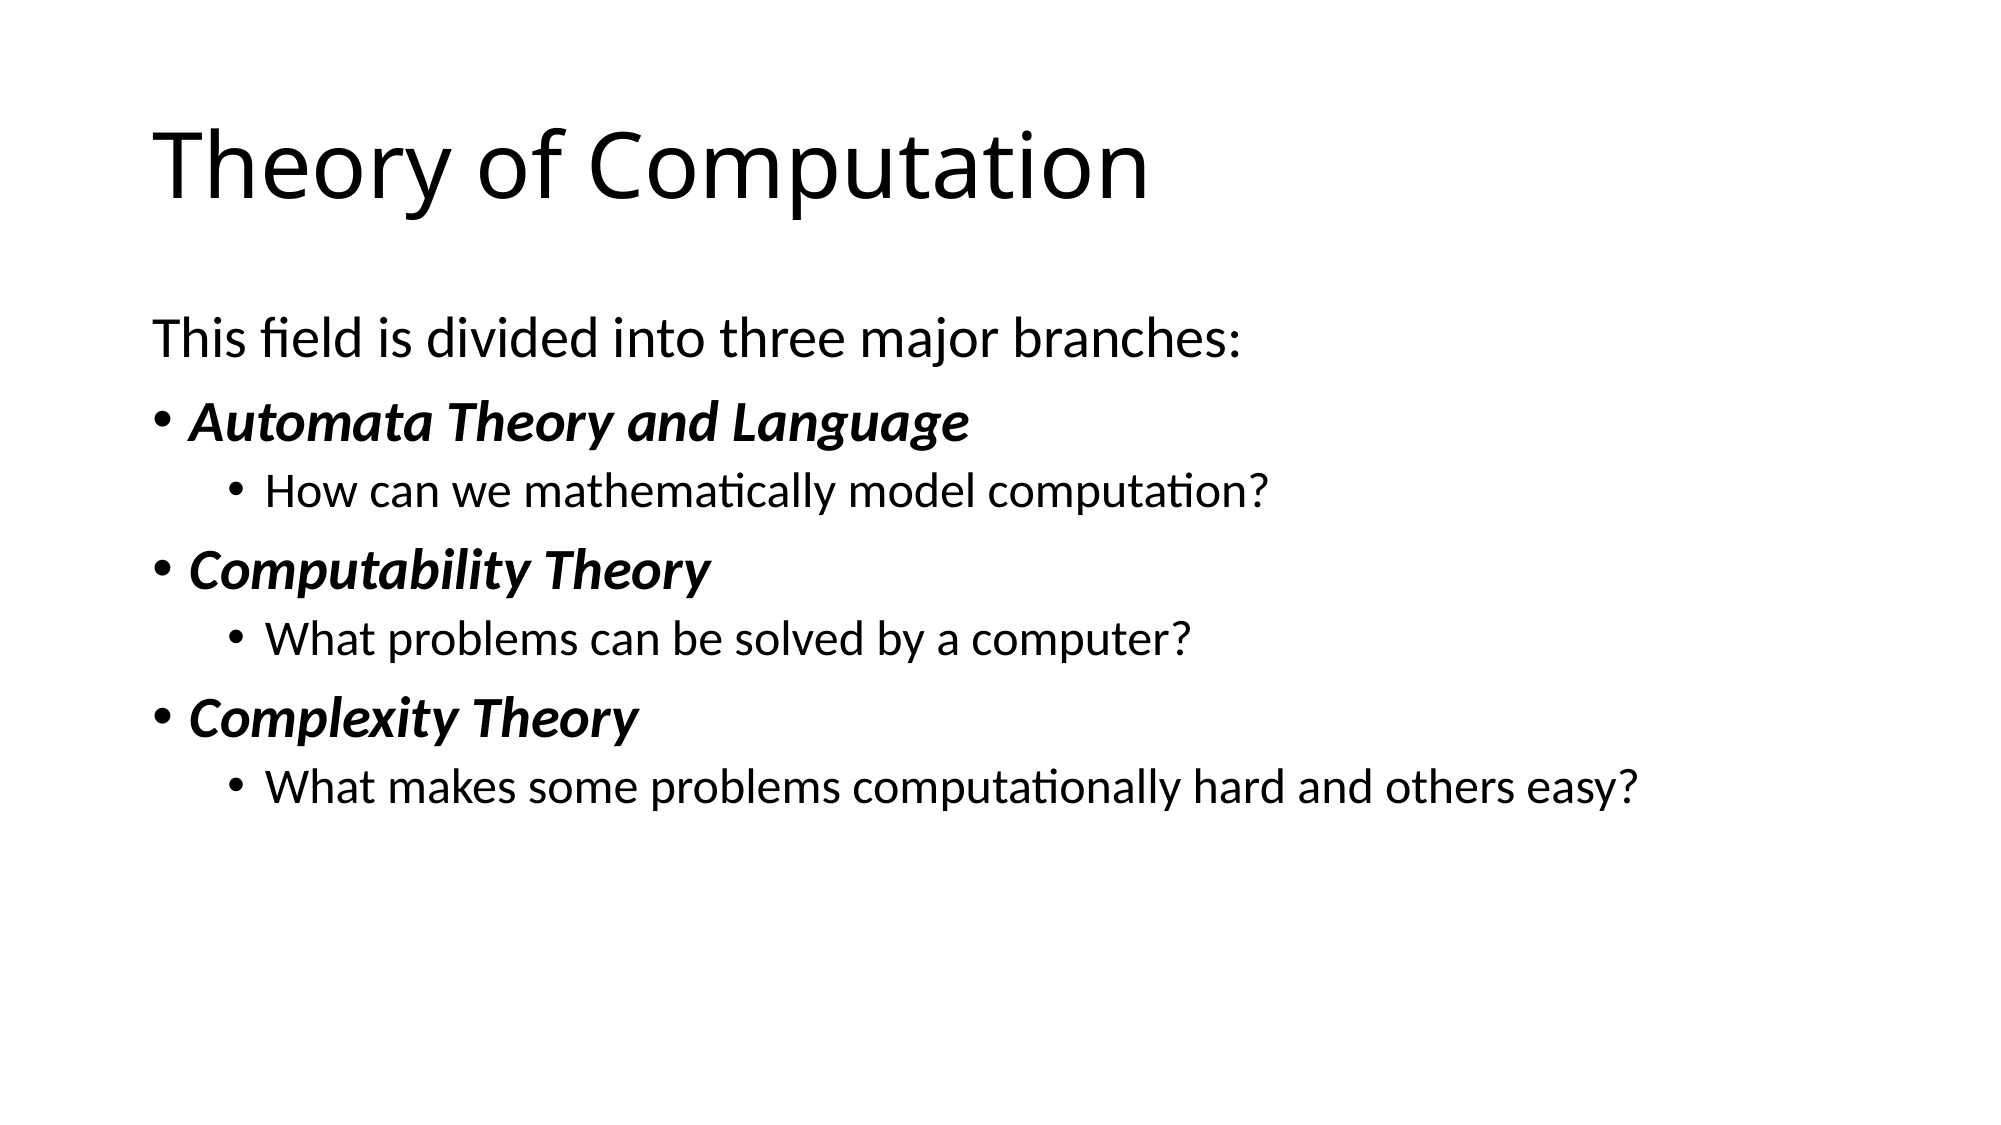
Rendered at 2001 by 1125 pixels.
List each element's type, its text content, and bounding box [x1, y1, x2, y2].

title Theory of Computation [137, 59, 1863, 278]
list This field is divided into three major branches: Automata Theory and Language How can we mathematically model computation? Computability Theory What problems can be solved by a computer? Complexity Theory What makes some problems computationally hard and others easy? [137, 299, 1863, 1014]
